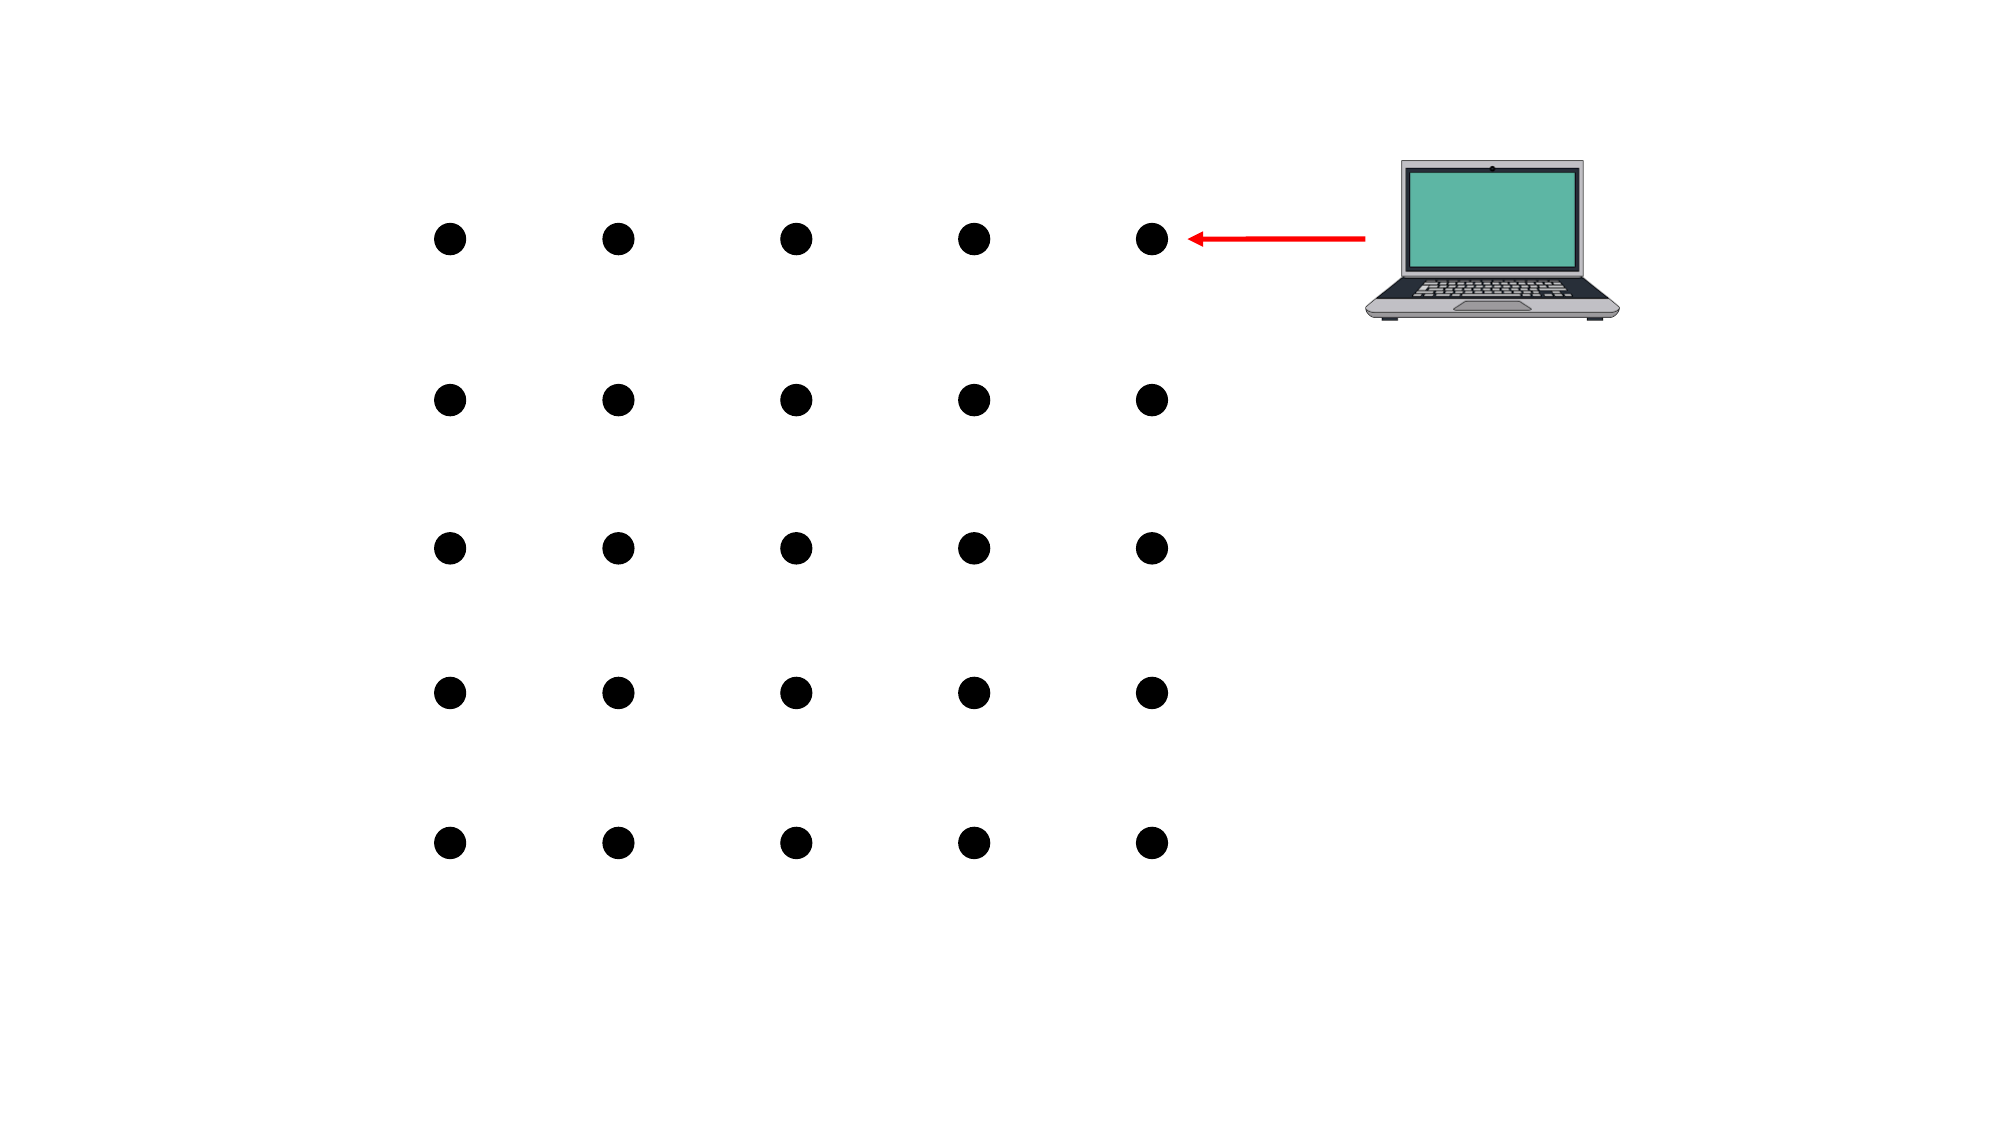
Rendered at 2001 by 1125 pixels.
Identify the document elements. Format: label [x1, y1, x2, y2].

text_box [433, 675, 468, 711]
text_box [957, 221, 992, 257]
text_box [601, 825, 636, 861]
text_box [1134, 221, 1170, 257]
text_box [779, 531, 814, 566]
text_box [433, 221, 468, 257]
text_box [433, 531, 468, 566]
text_box [1134, 825, 1170, 861]
text_box [779, 825, 814, 861]
text_box [1134, 531, 1170, 566]
text_box [779, 382, 814, 418]
text_box [957, 675, 992, 711]
text_box [957, 825, 992, 861]
text_box [601, 382, 636, 418]
text_box [957, 531, 992, 566]
text_box [601, 221, 636, 257]
text_box [1134, 382, 1170, 418]
text_box [779, 675, 814, 711]
text_box [601, 531, 636, 566]
text_box [779, 221, 814, 257]
picture [1365, 150, 1620, 328]
text_box [601, 675, 636, 711]
text_box [433, 825, 468, 861]
text_box [957, 382, 992, 418]
text_box [1134, 675, 1170, 711]
text_box [433, 382, 468, 418]
